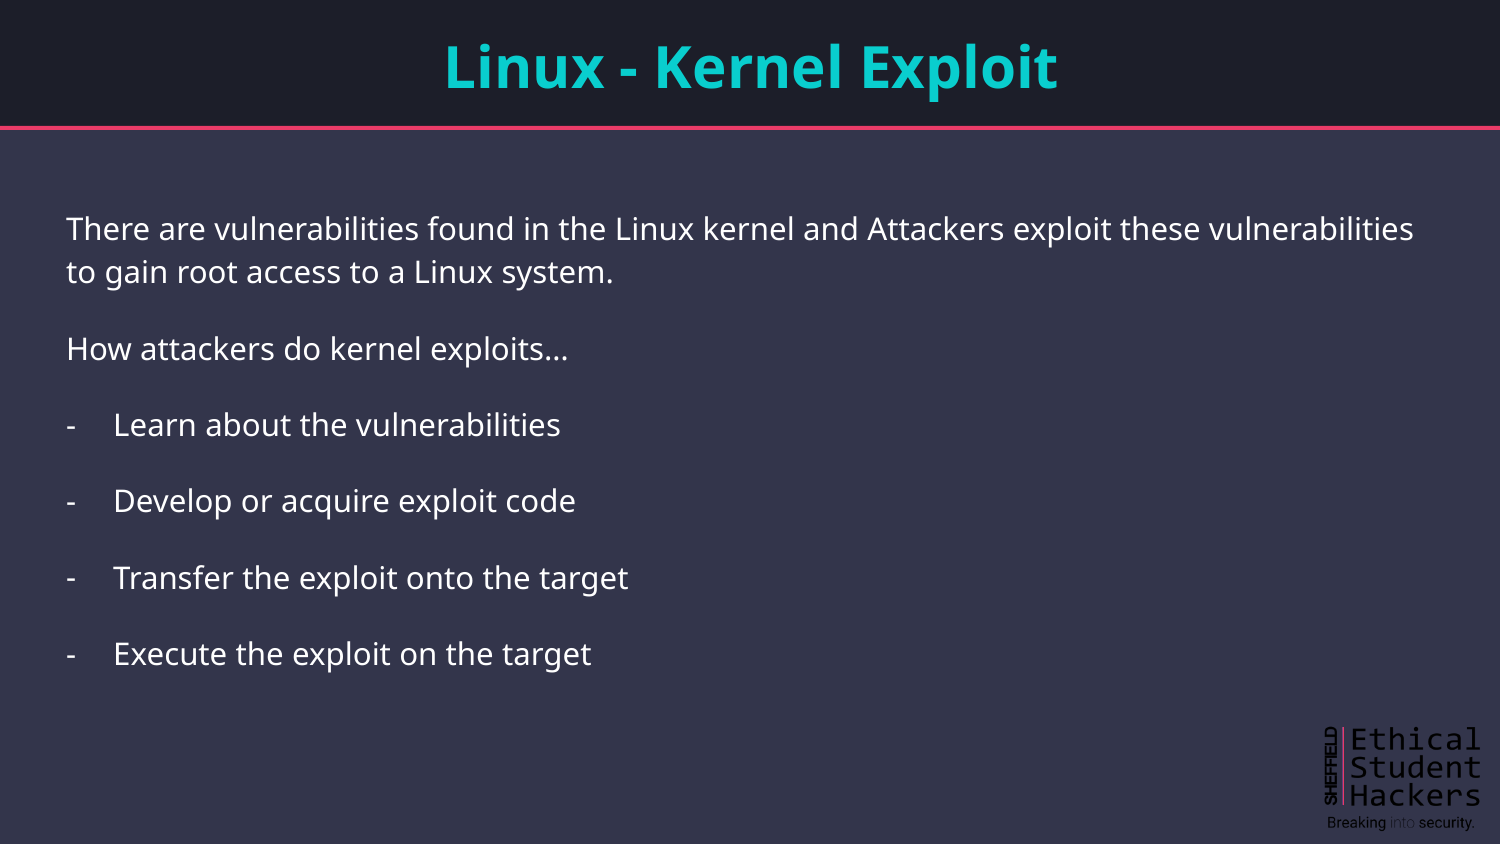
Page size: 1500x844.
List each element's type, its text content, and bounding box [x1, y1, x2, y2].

title Linux - Kernel Exploit [23, 15, 1480, 111]
list There are vulnerabilities found in the Linux kernel and Attackers exploit these vulnerabilities to gain root access to a Linux system. How attackers do kernel exploits… Learn about the vulnerabilities Develop or acquire exploit code Transfer the exploit onto the target Execute the exploit on the target [51, 189, 1449, 750]
picture [1307, 709, 1500, 844]
